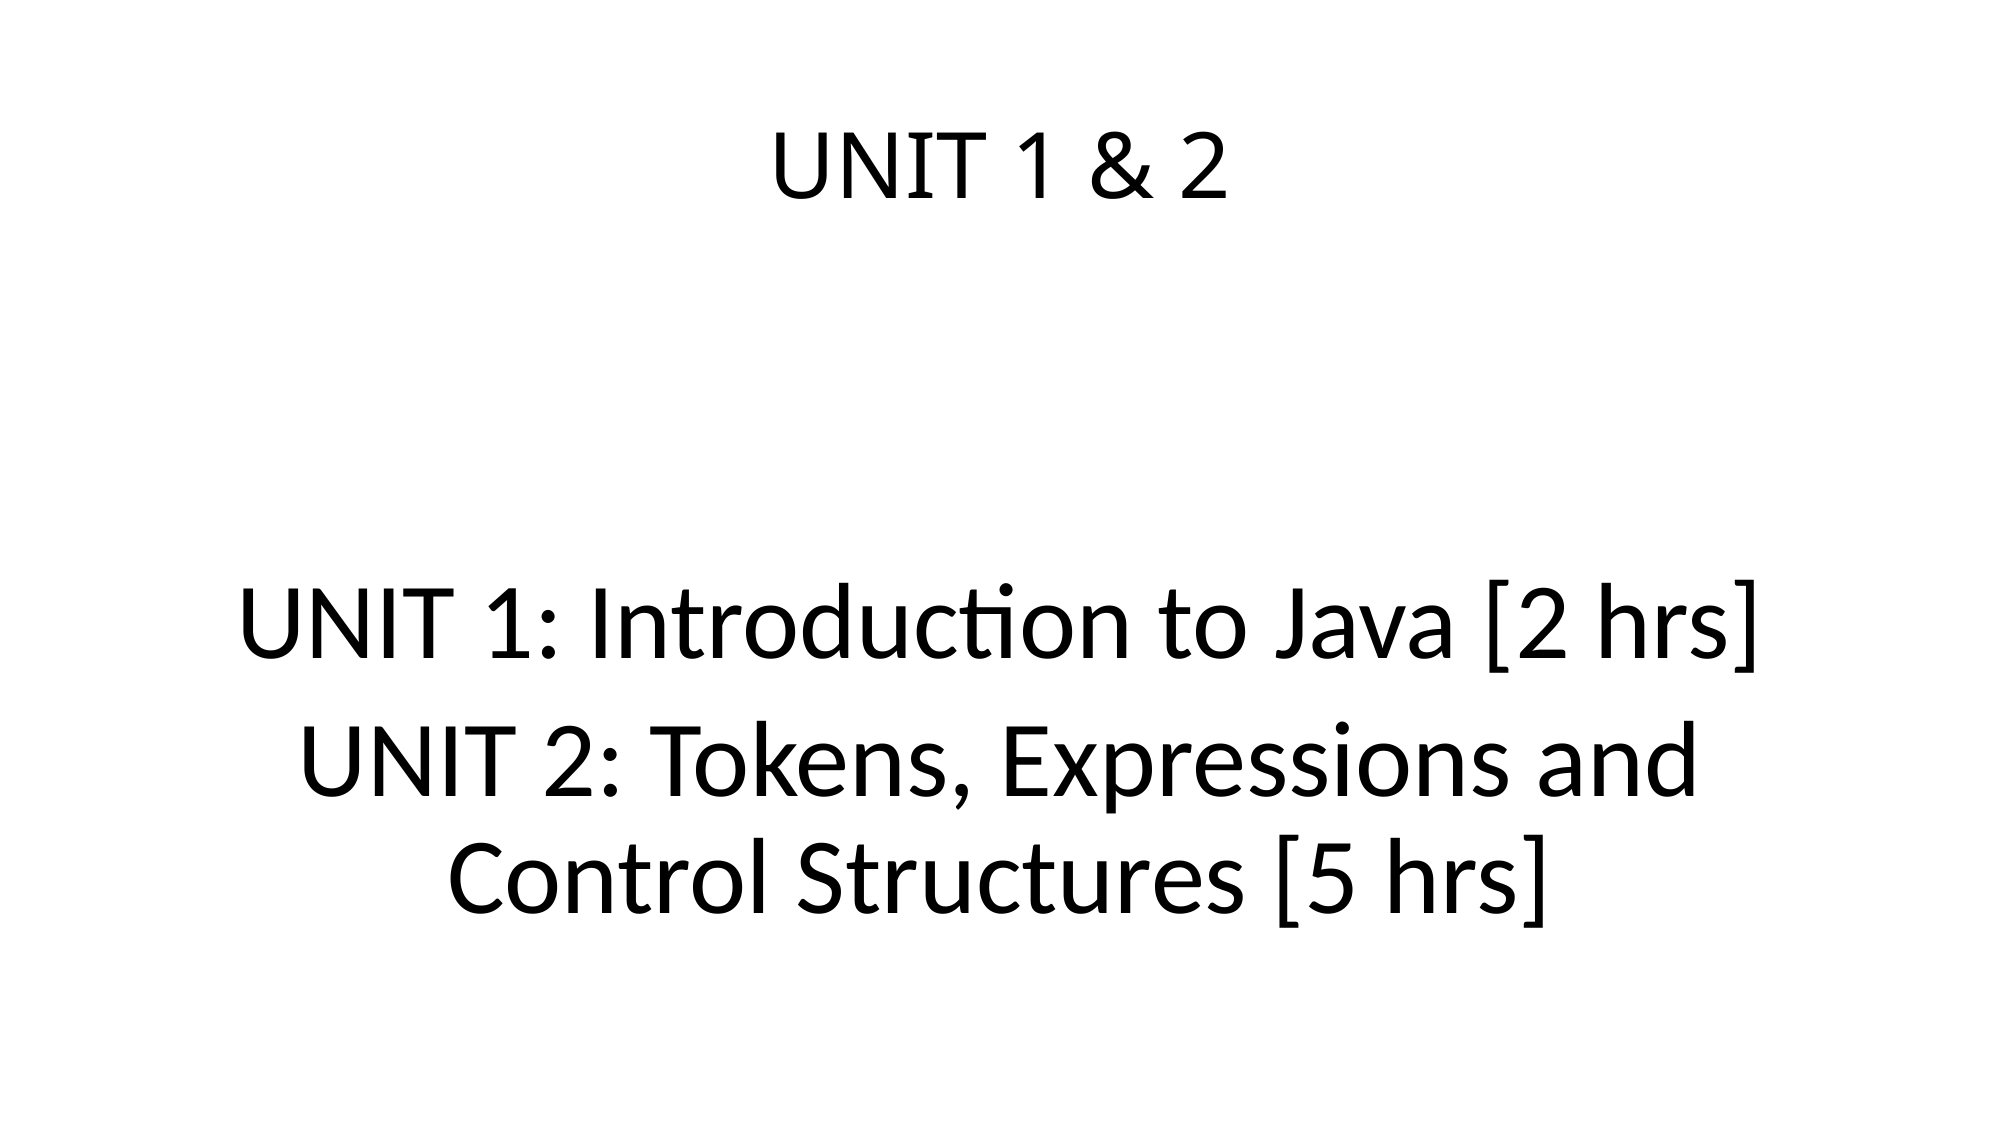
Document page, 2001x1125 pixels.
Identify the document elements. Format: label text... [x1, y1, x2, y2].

title UNIT 1 & 2 [137, 59, 1863, 278]
list UNIT 1: Introduction to Java [2 hrs] UNIT 2: Tokens, Expressions and Control Structures [5 hrs] [137, 299, 1863, 1014]
